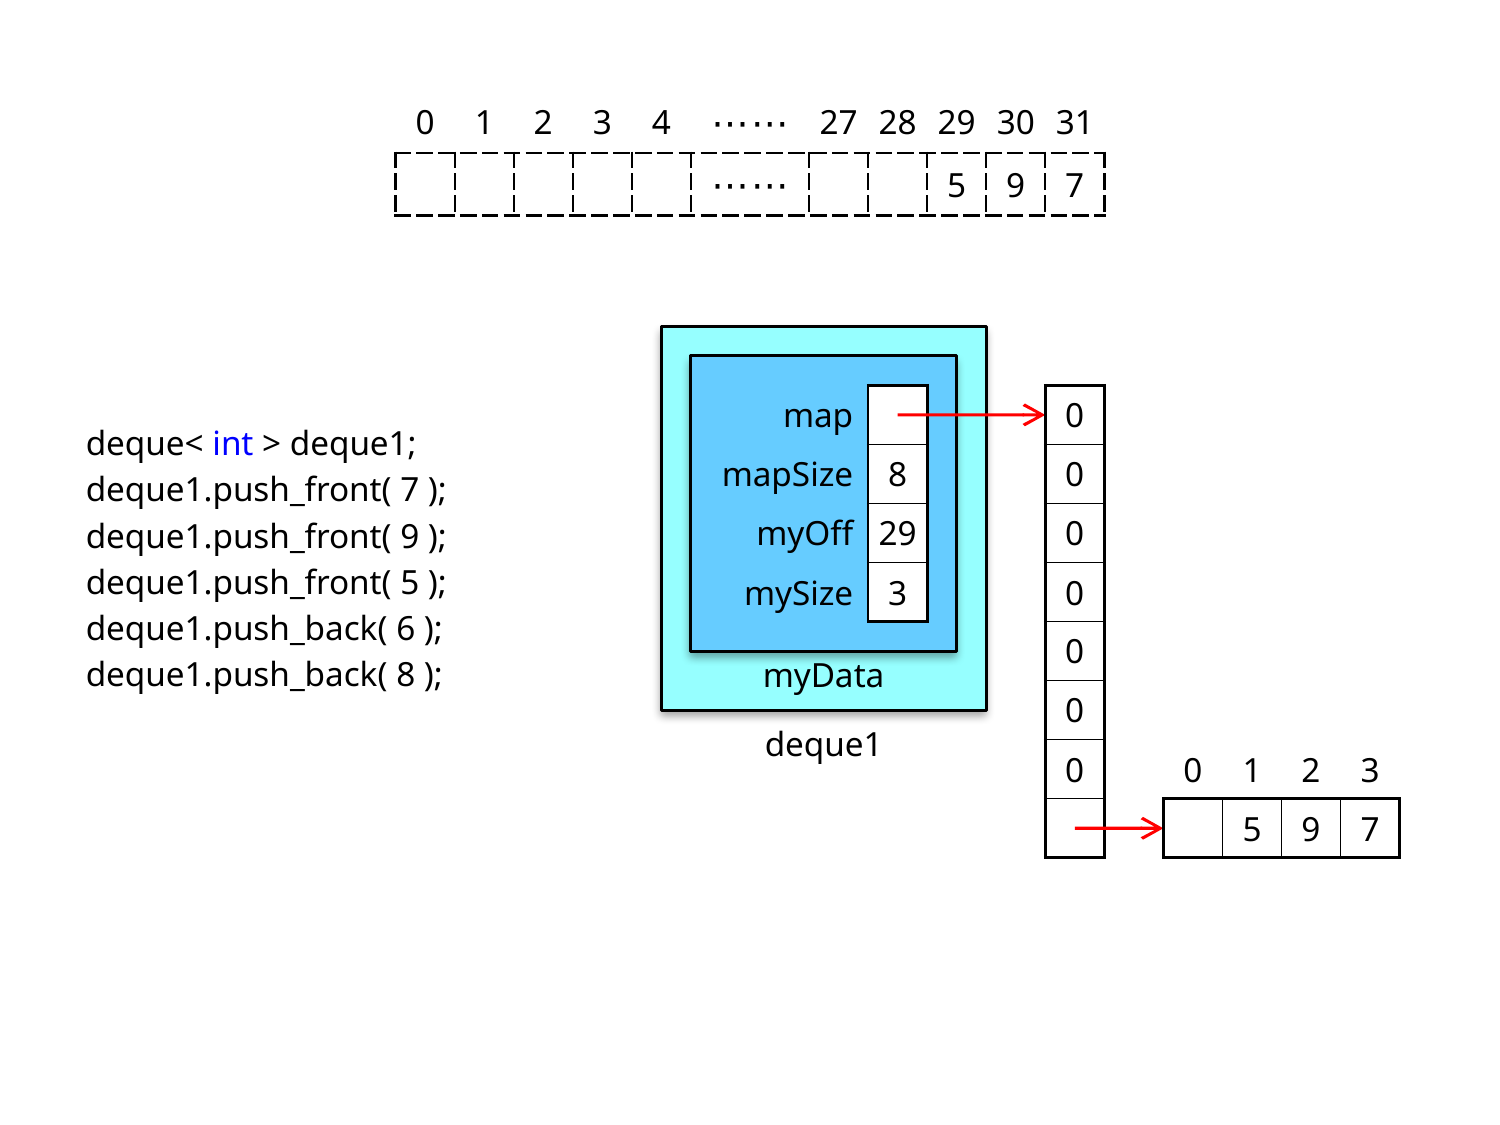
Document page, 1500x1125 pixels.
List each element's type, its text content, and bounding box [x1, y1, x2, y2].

table_header 30 [986, 90, 1045, 153]
table_header 0 [1047, 387, 1103, 444]
table_cell [396, 153, 455, 216]
table_header 2 [1281, 740, 1341, 797]
table_cell 9 [1282, 800, 1340, 856]
table_cell [455, 153, 514, 216]
table_header 4 [632, 90, 691, 153]
table_header map [691, 385, 867, 444]
table_cell 0 [1047, 504, 1103, 562]
table_cell 0 [1047, 681, 1103, 739]
table_cell 7 [1045, 153, 1104, 216]
table_cell 0 [1047, 445, 1103, 503]
table_header 27 [809, 90, 868, 153]
table_header 3 [573, 90, 632, 153]
table_cell 8 [869, 445, 926, 503]
table_cell 3 [869, 563, 926, 620]
table_cell 7 [1341, 800, 1398, 856]
table_cell 0 [1047, 563, 1103, 621]
table_header 0 [1163, 740, 1222, 797]
table_cell 0 [1047, 740, 1103, 798]
text_box [690, 355, 957, 652]
table_header [869, 387, 926, 444]
table_cell 5 [927, 153, 986, 216]
table_header ⋯⋯ [691, 90, 809, 153]
table_cell mapSize [691, 444, 867, 503]
table_cell myOff [691, 503, 867, 563]
table_cell ⋯⋯ [691, 153, 809, 216]
table_cell [573, 153, 632, 216]
table_cell [632, 153, 691, 216]
table_cell [1047, 799, 1103, 856]
text_box myData [749, 651, 898, 711]
list deque< int > deque1; deque1.push_front( 7 ); deque1.push_front( 9 ); deque1.push_front( 5 ); deque1.push_back( 6 ); deque1.push_back( 8 ); [70, 414, 573, 711]
table_cell [868, 153, 927, 216]
text_box [897, 403, 1044, 427]
table_header 0 [396, 90, 455, 153]
table_header 1 [1222, 740, 1281, 797]
table_cell 29 [869, 504, 926, 562]
table_header 1 [455, 90, 514, 153]
table_header 28 [868, 90, 927, 153]
table_cell [809, 153, 868, 216]
table_header 31 [1045, 90, 1104, 153]
table_cell mySize [691, 563, 867, 622]
table_header 3 [1341, 740, 1400, 797]
table_cell 0 [1047, 622, 1103, 680]
table_cell [514, 153, 573, 216]
table_cell 9 [986, 153, 1045, 216]
table_cell [1165, 800, 1222, 856]
table_header 2 [514, 90, 573, 153]
table_cell 5 [1223, 800, 1281, 856]
table_header 29 [927, 90, 986, 153]
text_box [661, 326, 987, 711]
text_box deque1 [720, 710, 927, 770]
